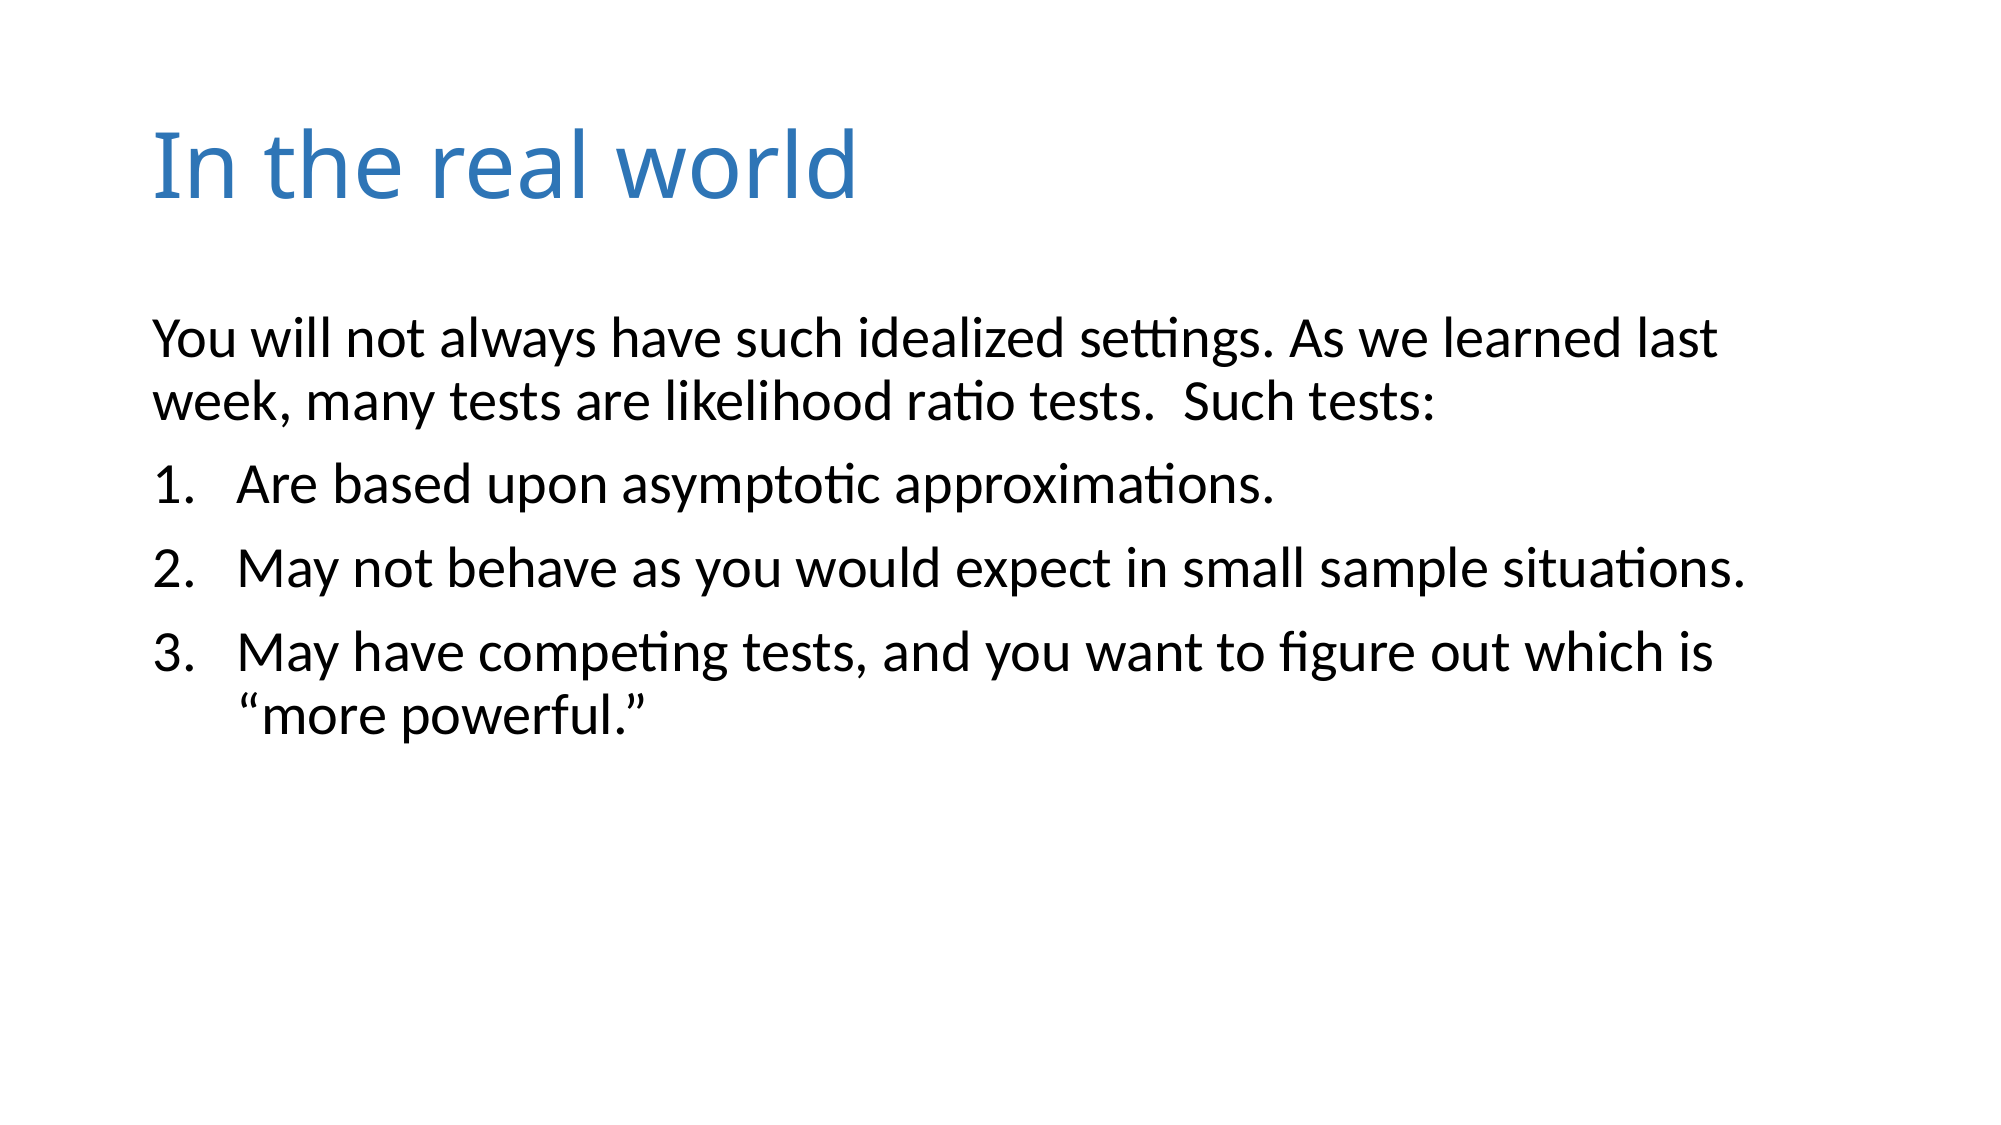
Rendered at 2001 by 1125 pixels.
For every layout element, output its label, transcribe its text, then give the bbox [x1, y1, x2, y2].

list You will not always have such idealized settings. As we learned last week, many tests are likelihood ratio tests. Such tests: Are based upon asymptotic approximations. May not behave as you would expect in small sample situations. May have competing tests, and you want to figure out which is “more powerful.” [137, 299, 1863, 1014]
title In the real world [137, 59, 1863, 278]
